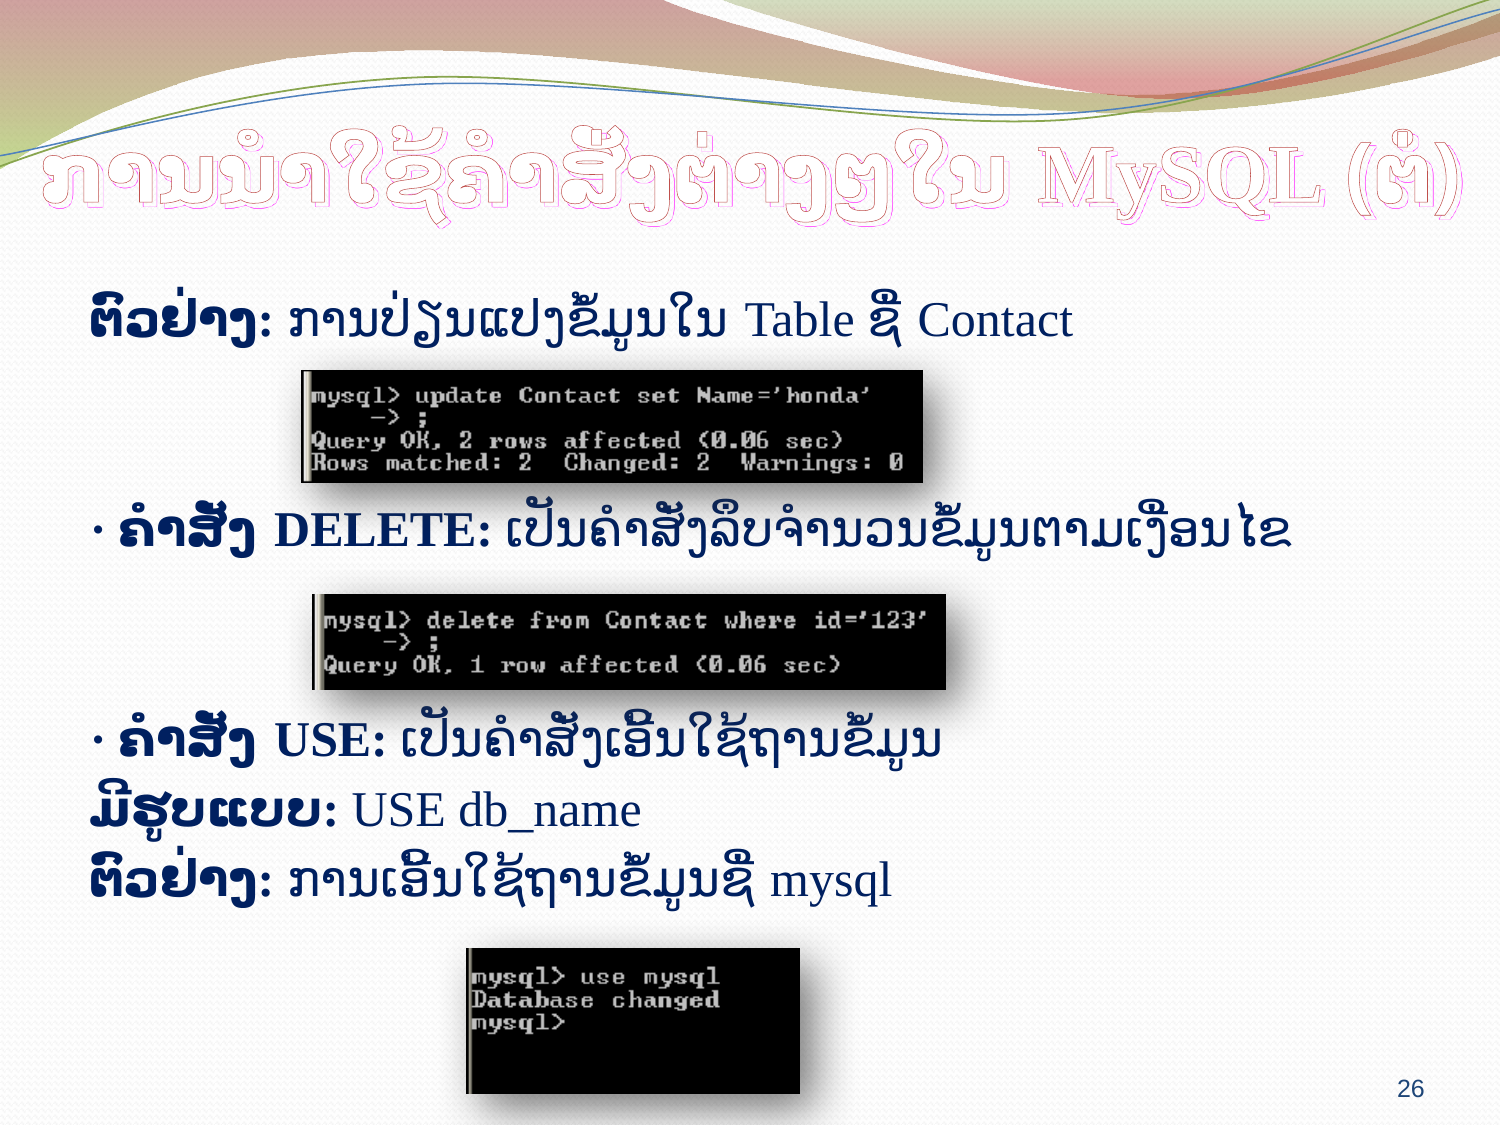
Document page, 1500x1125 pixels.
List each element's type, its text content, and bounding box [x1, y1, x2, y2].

title ການນຳໃຊ້ຄຳສັ່ງຕ່າງໆໃນ MySQL (ຕໍ່) [0, 31, 1500, 219]
picture [466, 948, 800, 1095]
list ຕົວຢ່າງ: ການປ່ຽນແປງຂໍ້ມູນໃນ Table ຊື່ Contact · ຄຳສັ່ງ DELETE: ເປັນຄຳສັ່ງລຶບຈຳນວນຂໍ້ມູນຕາມເງື່ອນໄຂ · ຄຳສັ່ງ USE: ເປັນຄຳສັ່ງເອີ້ນໃຊ້ຖານຂໍ້ມູນ ມີຮູບແບບ: USE db_name ຕົວຢ່າງ: ການເອີ້ນໃຊ້ຖານຂໍ້ມູນຊື່ mysql [75, 278, 1500, 941]
slide_number 26 [1299, 1042, 1425, 1103]
picture [300, 369, 924, 483]
picture [312, 594, 946, 690]
